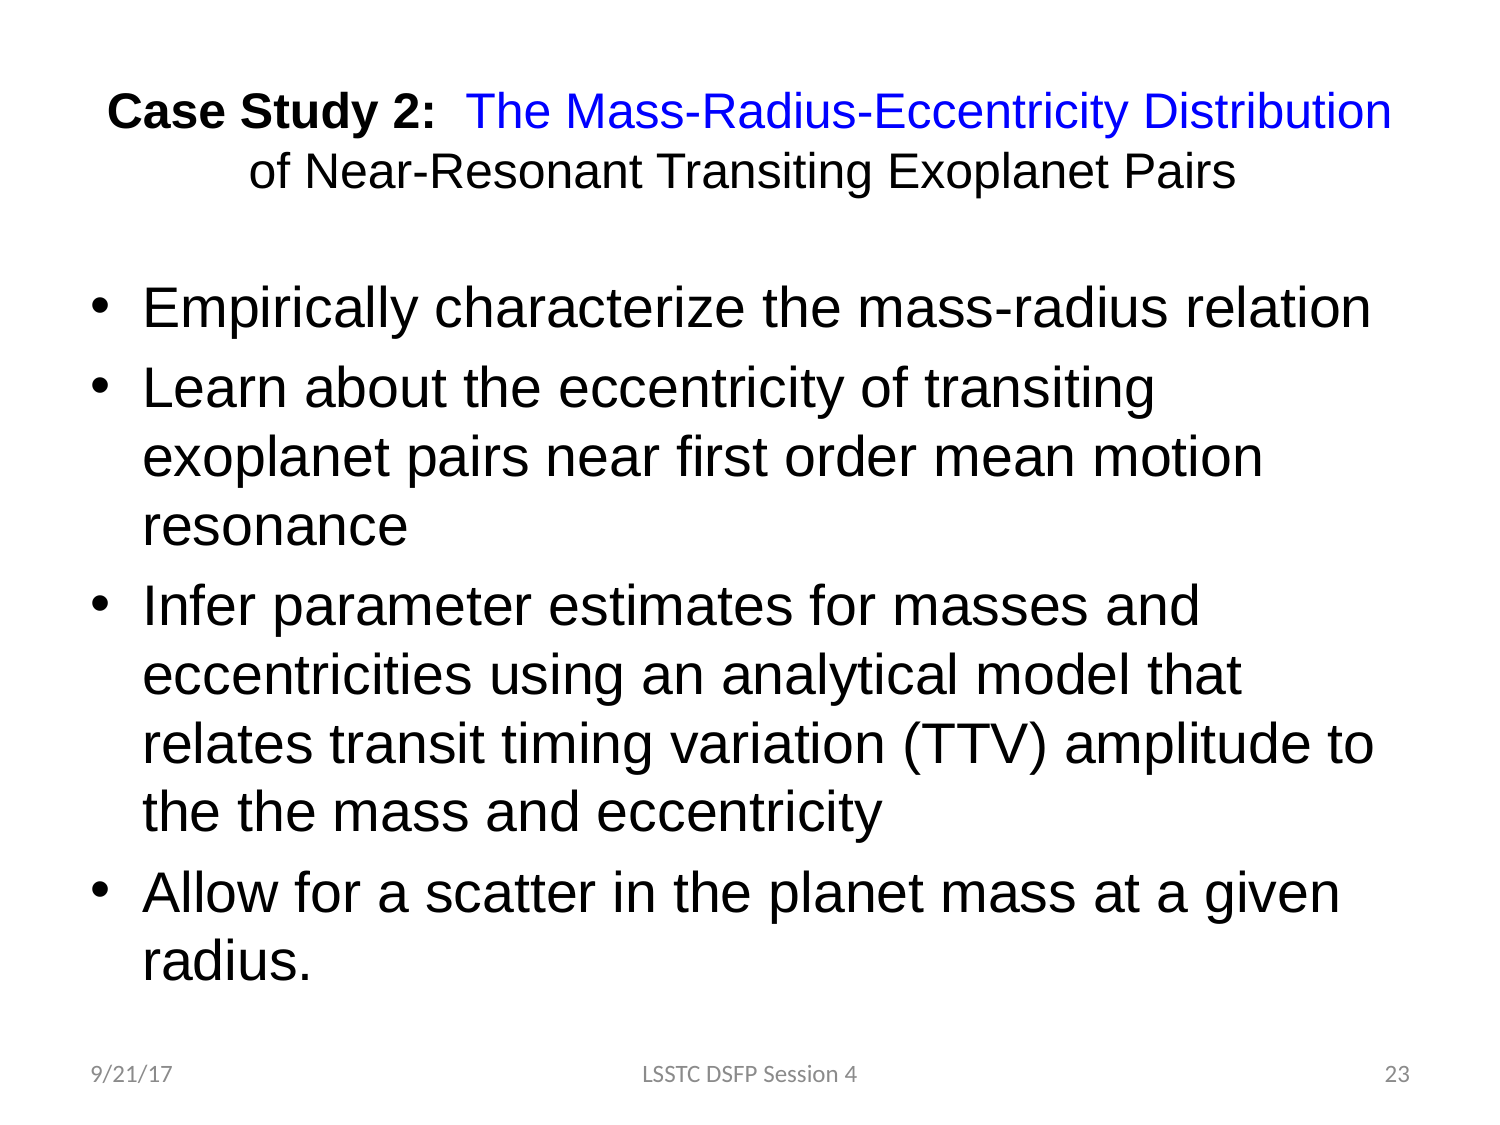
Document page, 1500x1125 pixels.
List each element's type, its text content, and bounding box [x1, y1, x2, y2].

title Case Study 2: The Mass-Radius-Eccentricity Distribution of Near-Resonant Transiting Exoplanet Pairs [75, 45, 1425, 233]
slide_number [75, 1042, 425, 1103]
list Empirically characterize the mass-radius relation Learn about the eccentricity of transiting exoplanet pairs near first order mean motion resonance Infer parameter estimates for masses and eccentricities using an analytical model that relates transit timing variation (TTV) amplitude to the the mass and eccentricity Allow for a scatter in the planet mass at a given radius. [75, 262, 1425, 1005]
footer LSSTC DSFP Session 4 [512, 1042, 988, 1103]
slide_number 23 [1074, 1042, 1425, 1103]
